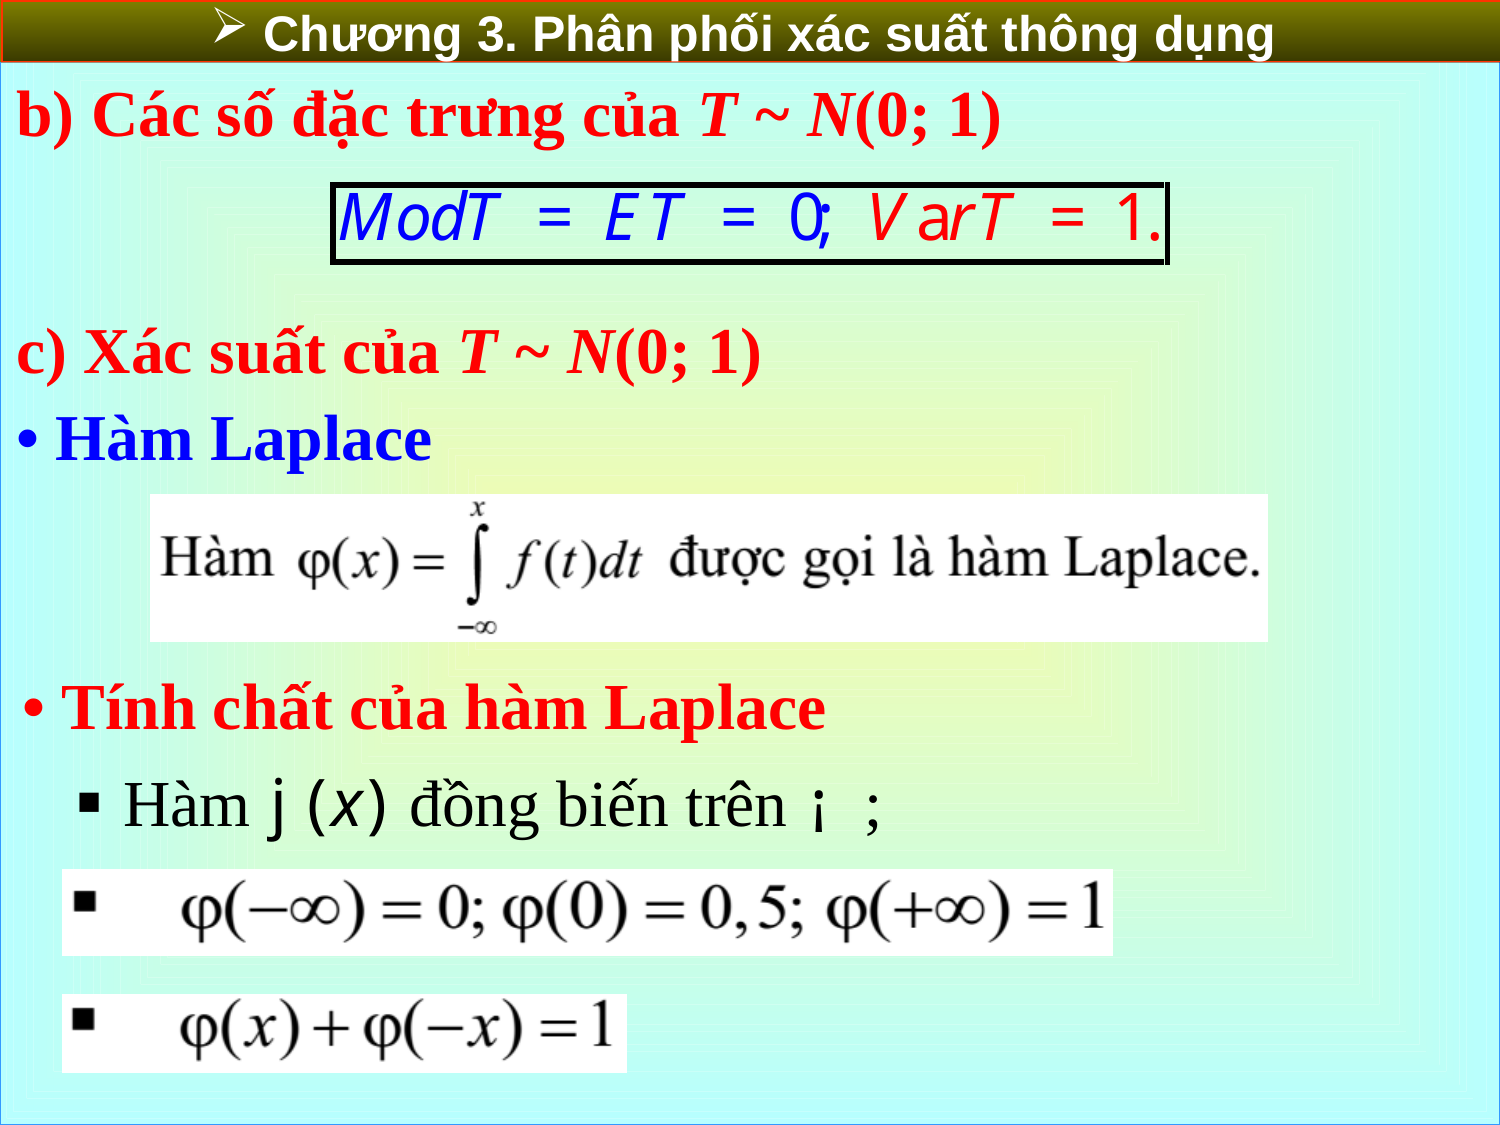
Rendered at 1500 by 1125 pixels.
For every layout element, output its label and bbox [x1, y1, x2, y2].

picture [62, 869, 1113, 957]
picture [6, 668, 1500, 745]
picture [0, 312, 1500, 388]
picture [0, 74, 1500, 266]
picture [0, 399, 1500, 476]
text_box [0, 0, 1500, 63]
picture [24, 765, 1500, 849]
picture [62, 994, 627, 1073]
picture [149, 494, 1268, 642]
